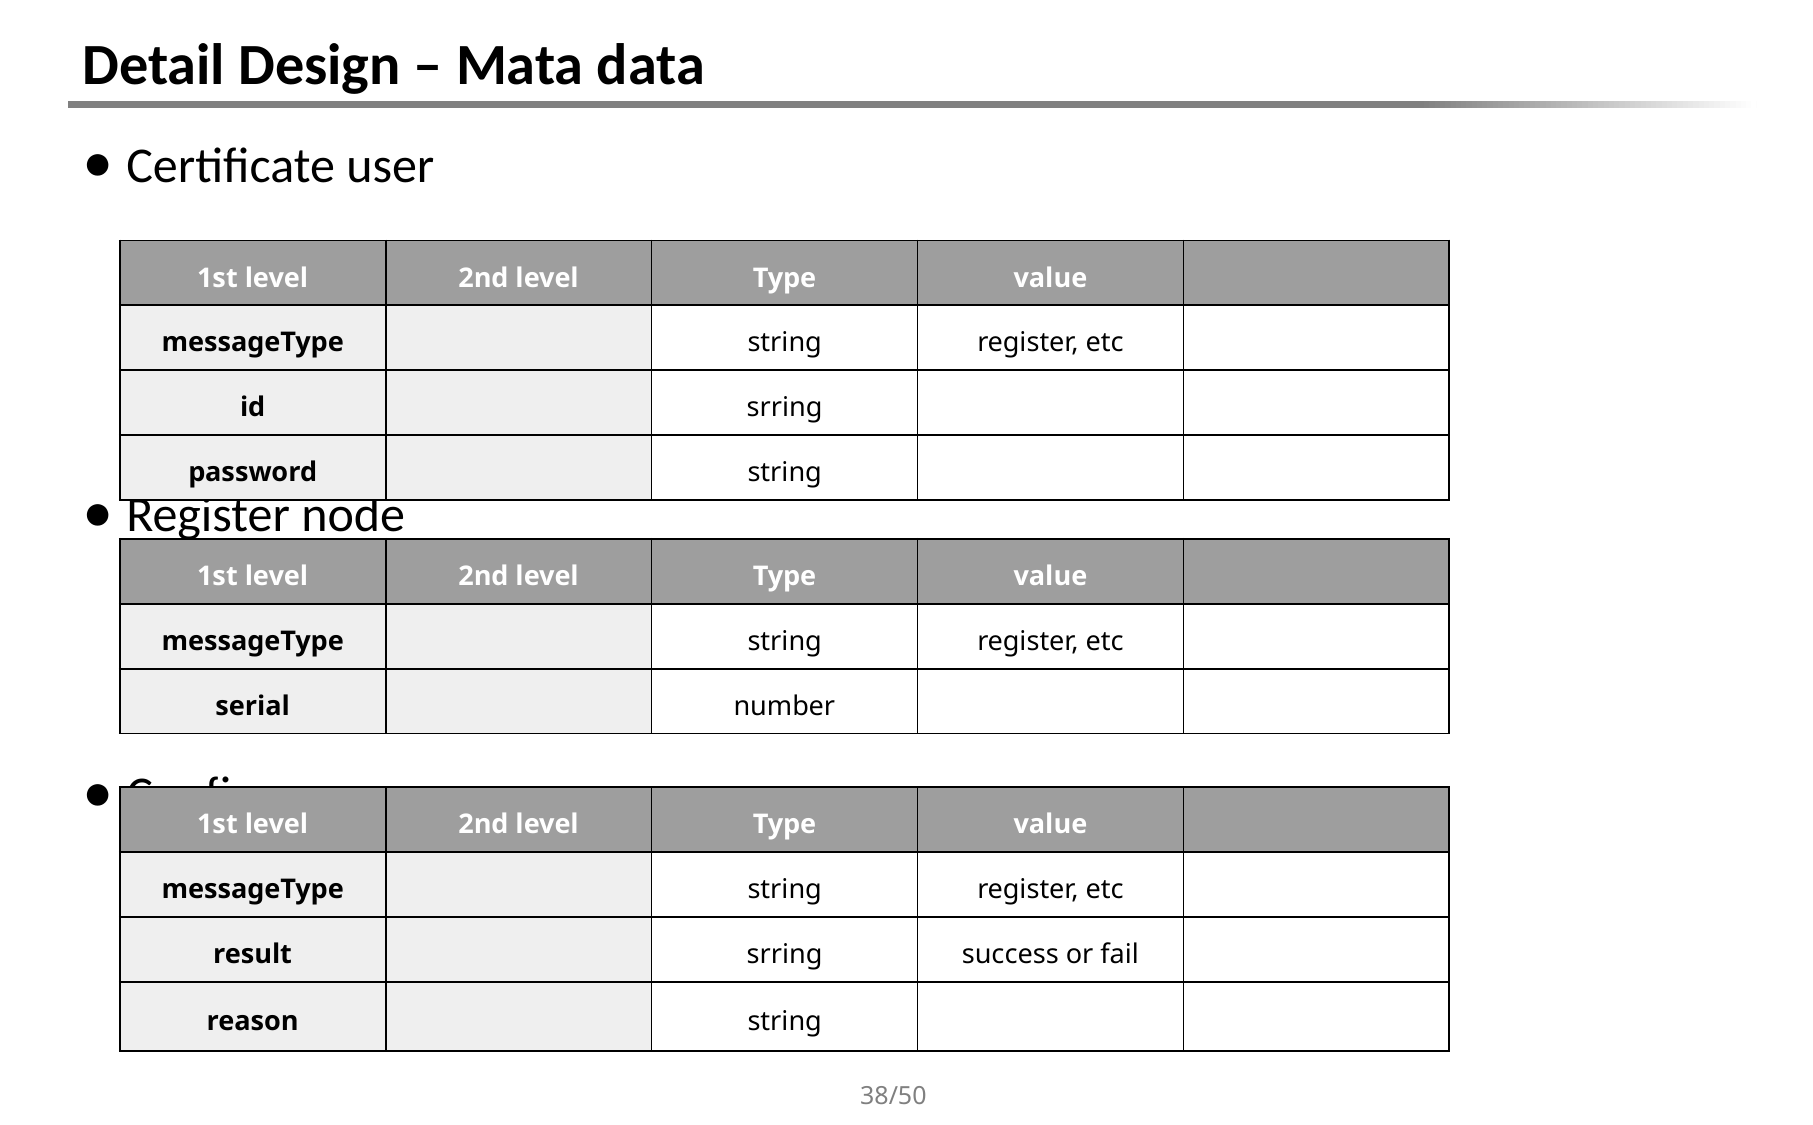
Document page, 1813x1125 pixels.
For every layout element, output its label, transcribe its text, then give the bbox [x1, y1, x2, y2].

table_cell success or fail [918, 918, 1183, 981]
table_cell [918, 371, 1183, 434]
table_header value [918, 241, 1183, 304]
table_cell serial [121, 670, 385, 733]
table_cell register, etc [918, 853, 1183, 916]
table_header Type [652, 241, 917, 304]
table_cell [387, 853, 651, 916]
table_cell [1184, 918, 1448, 981]
table_cell register, etc [918, 306, 1183, 369]
table_cell [1184, 371, 1448, 434]
table_header 1st level [121, 540, 385, 603]
table_cell string [652, 436, 917, 499]
table_cell [387, 605, 651, 668]
table_cell id [121, 371, 385, 434]
table_cell [1184, 436, 1448, 499]
list Certificate user Register node Confirm [67, 124, 1757, 1072]
table_cell [387, 918, 651, 981]
table_cell [1184, 306, 1448, 369]
table_cell [1184, 605, 1448, 668]
slide_number 38/50 [811, 1078, 975, 1115]
table_cell [387, 436, 651, 499]
table_header [1184, 788, 1448, 851]
table_header 2nd level [387, 788, 651, 851]
table_cell number [652, 670, 917, 733]
table_header 1st level [121, 788, 385, 851]
table_cell reason [121, 983, 385, 1050]
table_header [1184, 540, 1448, 603]
table_header Type [652, 540, 917, 603]
table_cell messageType [121, 853, 385, 916]
table_header 2nd level [387, 241, 651, 304]
table_cell [387, 306, 651, 369]
table_cell [918, 983, 1183, 1050]
table_cell srring [652, 371, 917, 434]
title Detail Design – Mata data [67, 20, 1757, 101]
table_cell [387, 371, 651, 434]
table_cell messageType [121, 605, 385, 668]
table_cell [1184, 670, 1448, 733]
table_cell string [652, 605, 917, 668]
table_cell password [121, 436, 385, 499]
table_header [1184, 241, 1448, 304]
table_header Type [652, 788, 917, 851]
table_cell string [652, 983, 917, 1050]
table_cell [918, 436, 1183, 499]
table_cell register, etc [918, 605, 1183, 668]
table_header 2nd level [387, 540, 651, 603]
table_header value [918, 788, 1183, 851]
table_cell [1184, 983, 1448, 1050]
table_cell string [652, 306, 917, 369]
table_cell [918, 670, 1183, 733]
table_cell messageType [121, 306, 385, 369]
table_cell [387, 670, 651, 733]
table_cell [387, 983, 651, 1050]
table_cell string [652, 853, 917, 916]
table_cell [1184, 853, 1448, 916]
table_cell srring [652, 918, 917, 981]
table_cell result [121, 918, 385, 981]
table_header 1st level [121, 241, 385, 304]
table_header value [918, 540, 1183, 603]
